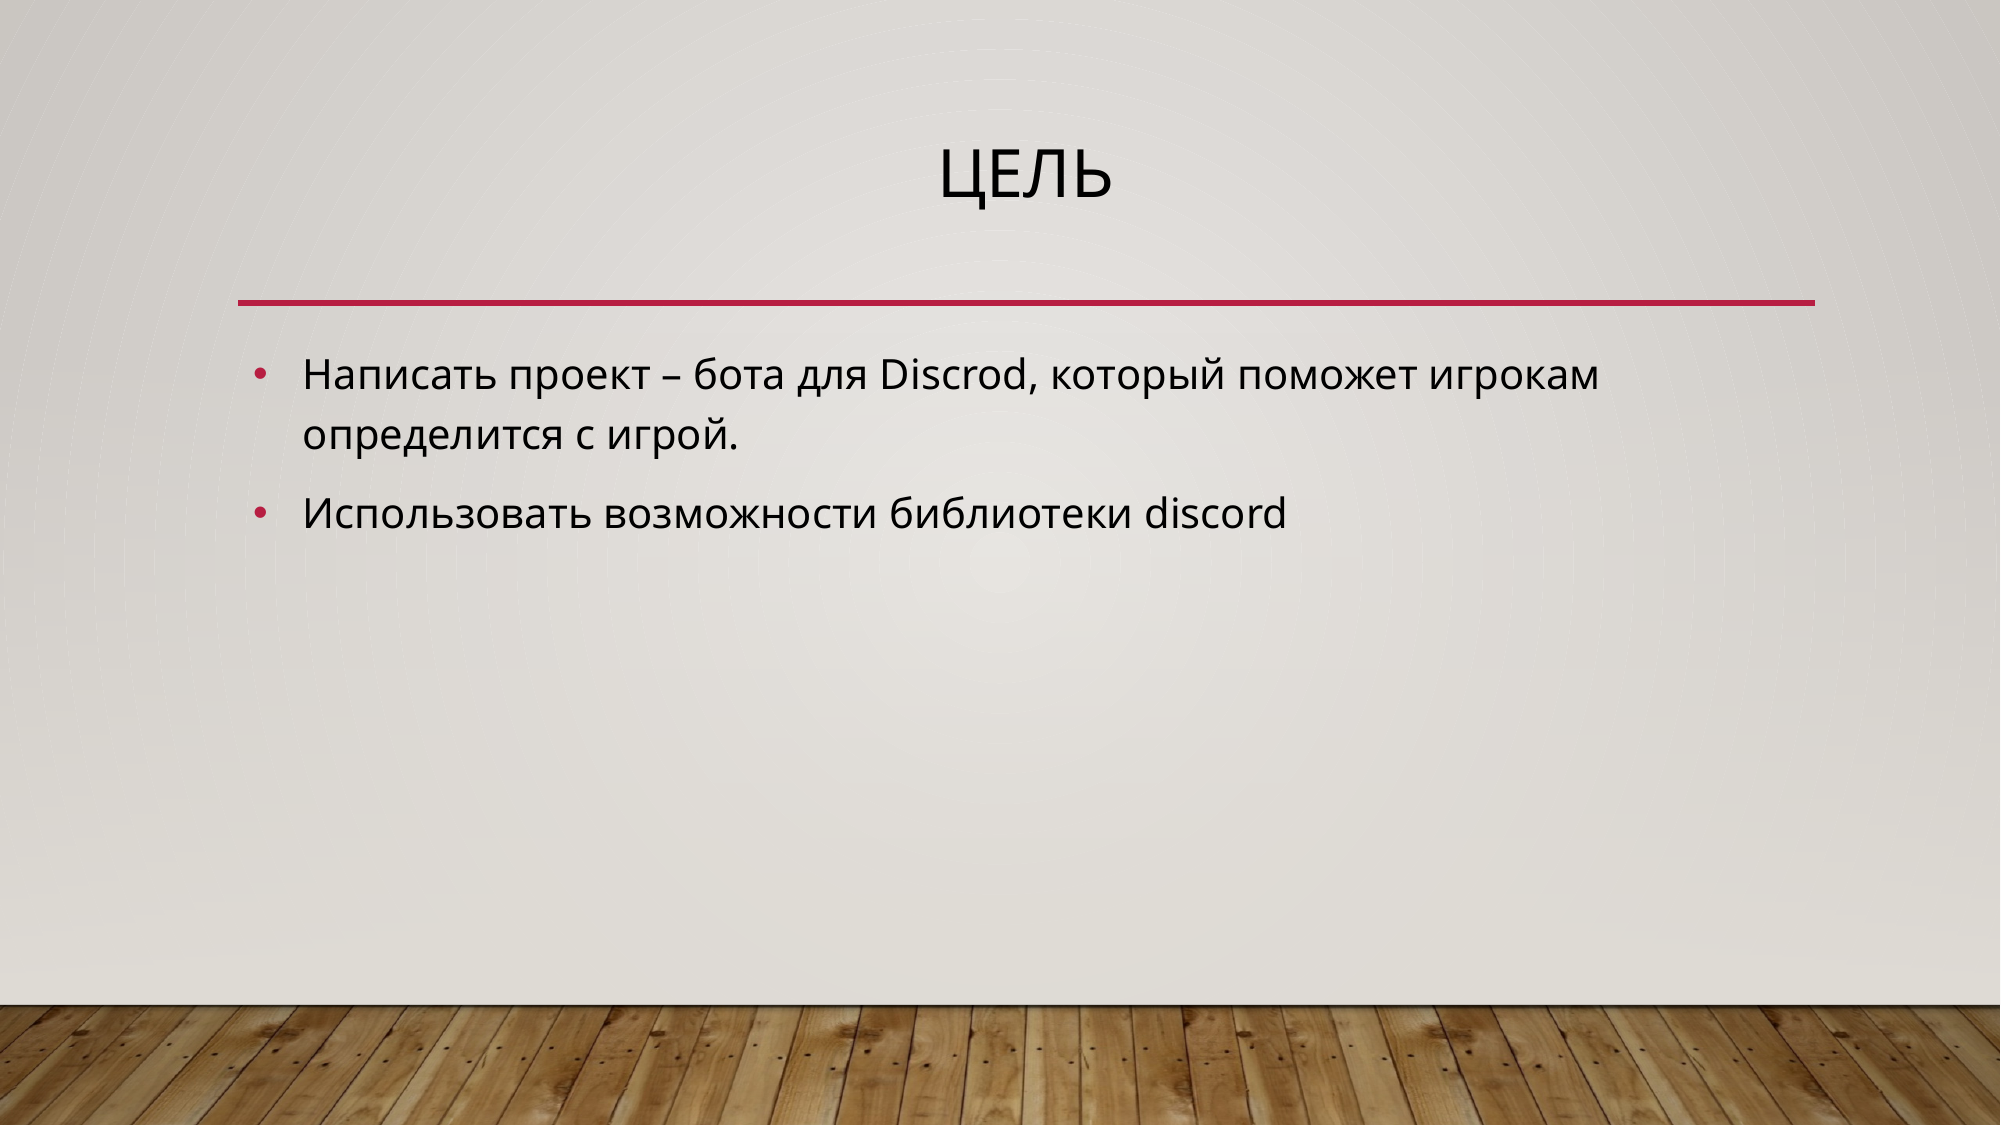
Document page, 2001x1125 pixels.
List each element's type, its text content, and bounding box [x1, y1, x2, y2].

list Написать проект – бота для Discrod, который поможет игрокам определится с игрой. Использовать возможности библиотеки discord [238, 330, 1814, 897]
title Цель [238, 131, 1814, 305]
picture [0, 1005, 2000, 1125]
